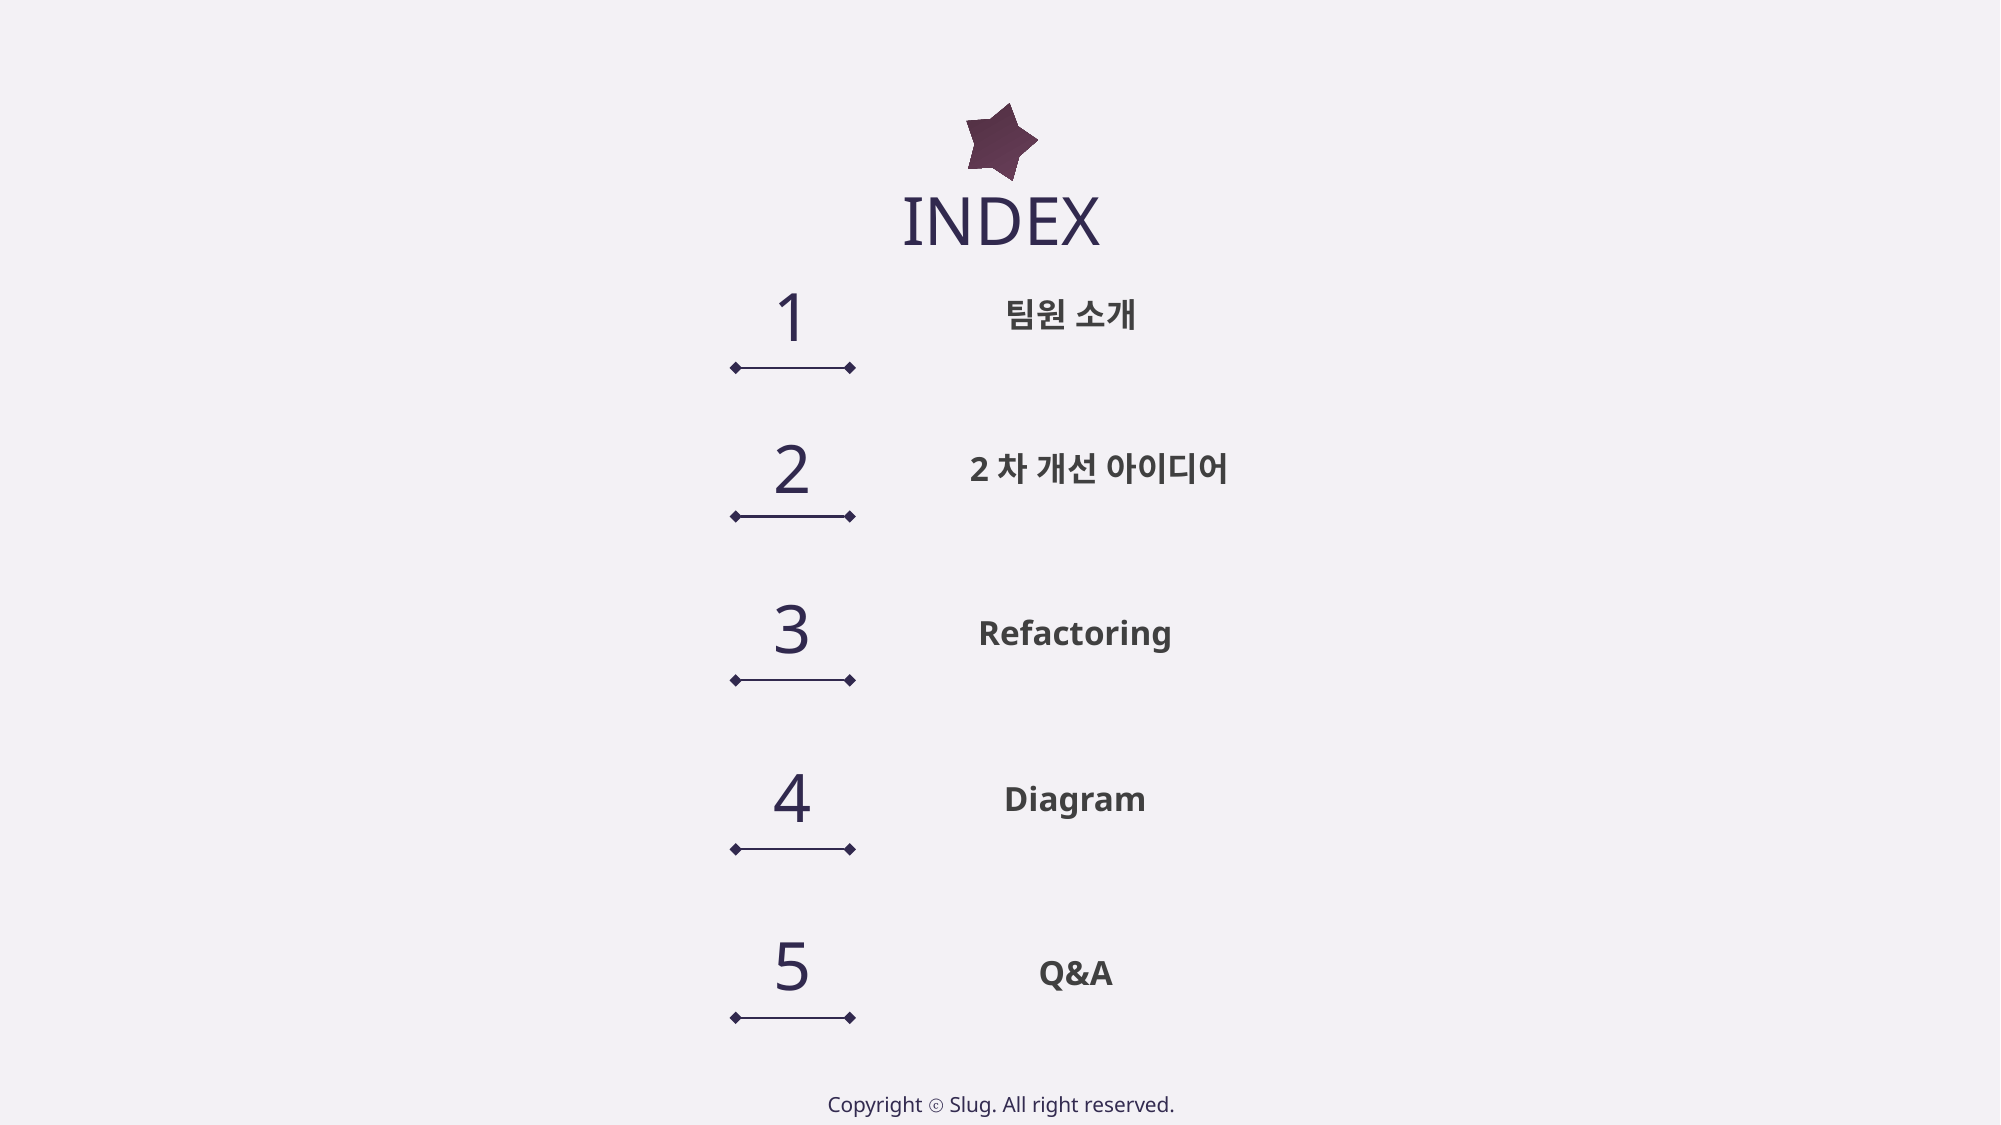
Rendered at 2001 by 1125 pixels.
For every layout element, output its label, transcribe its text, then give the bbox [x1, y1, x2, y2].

text_box [965, 101, 1040, 171]
text_box Diagram [938, 770, 1213, 826]
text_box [735, 267, 850, 368]
text_box 2차 개선 아이디어 [931, 440, 1268, 496]
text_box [735, 419, 850, 517]
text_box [735, 579, 850, 681]
text_box 팀원 소개 [934, 287, 1209, 342]
text_box Refactoring [938, 604, 1213, 660]
text_box INDEX [646, 171, 1357, 267]
text_box Q&A [938, 944, 1213, 1000]
text_box Copyright ⓒ Slug. All right reserved. [735, 1084, 1268, 1124]
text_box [735, 748, 850, 850]
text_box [735, 916, 850, 1018]
